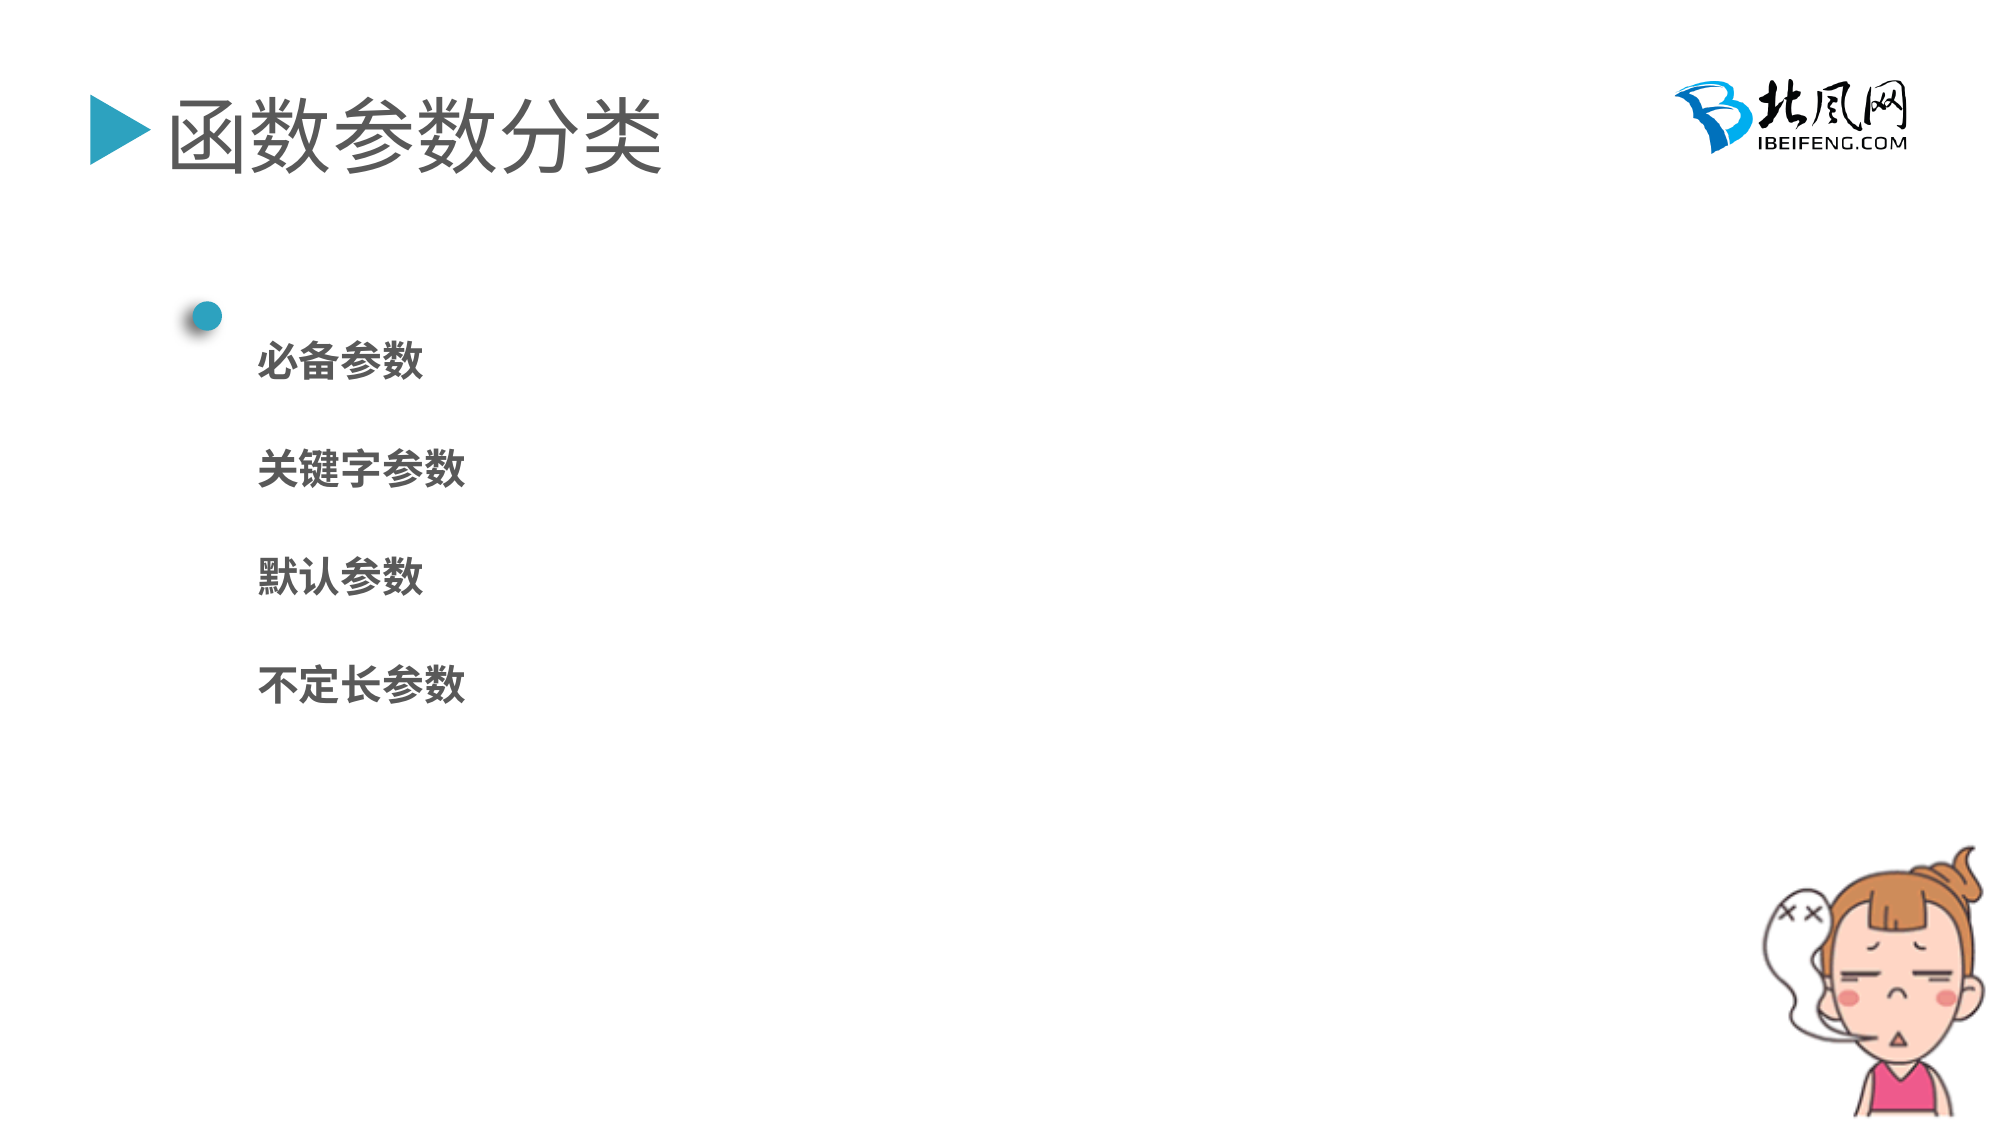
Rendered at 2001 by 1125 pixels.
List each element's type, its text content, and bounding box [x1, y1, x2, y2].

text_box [192, 293, 1369, 708]
text_box [89, 92, 154, 167]
picture [1665, 70, 1916, 156]
text_box 函数参数分类 [150, 76, 1129, 192]
picture [1744, 840, 2000, 1125]
